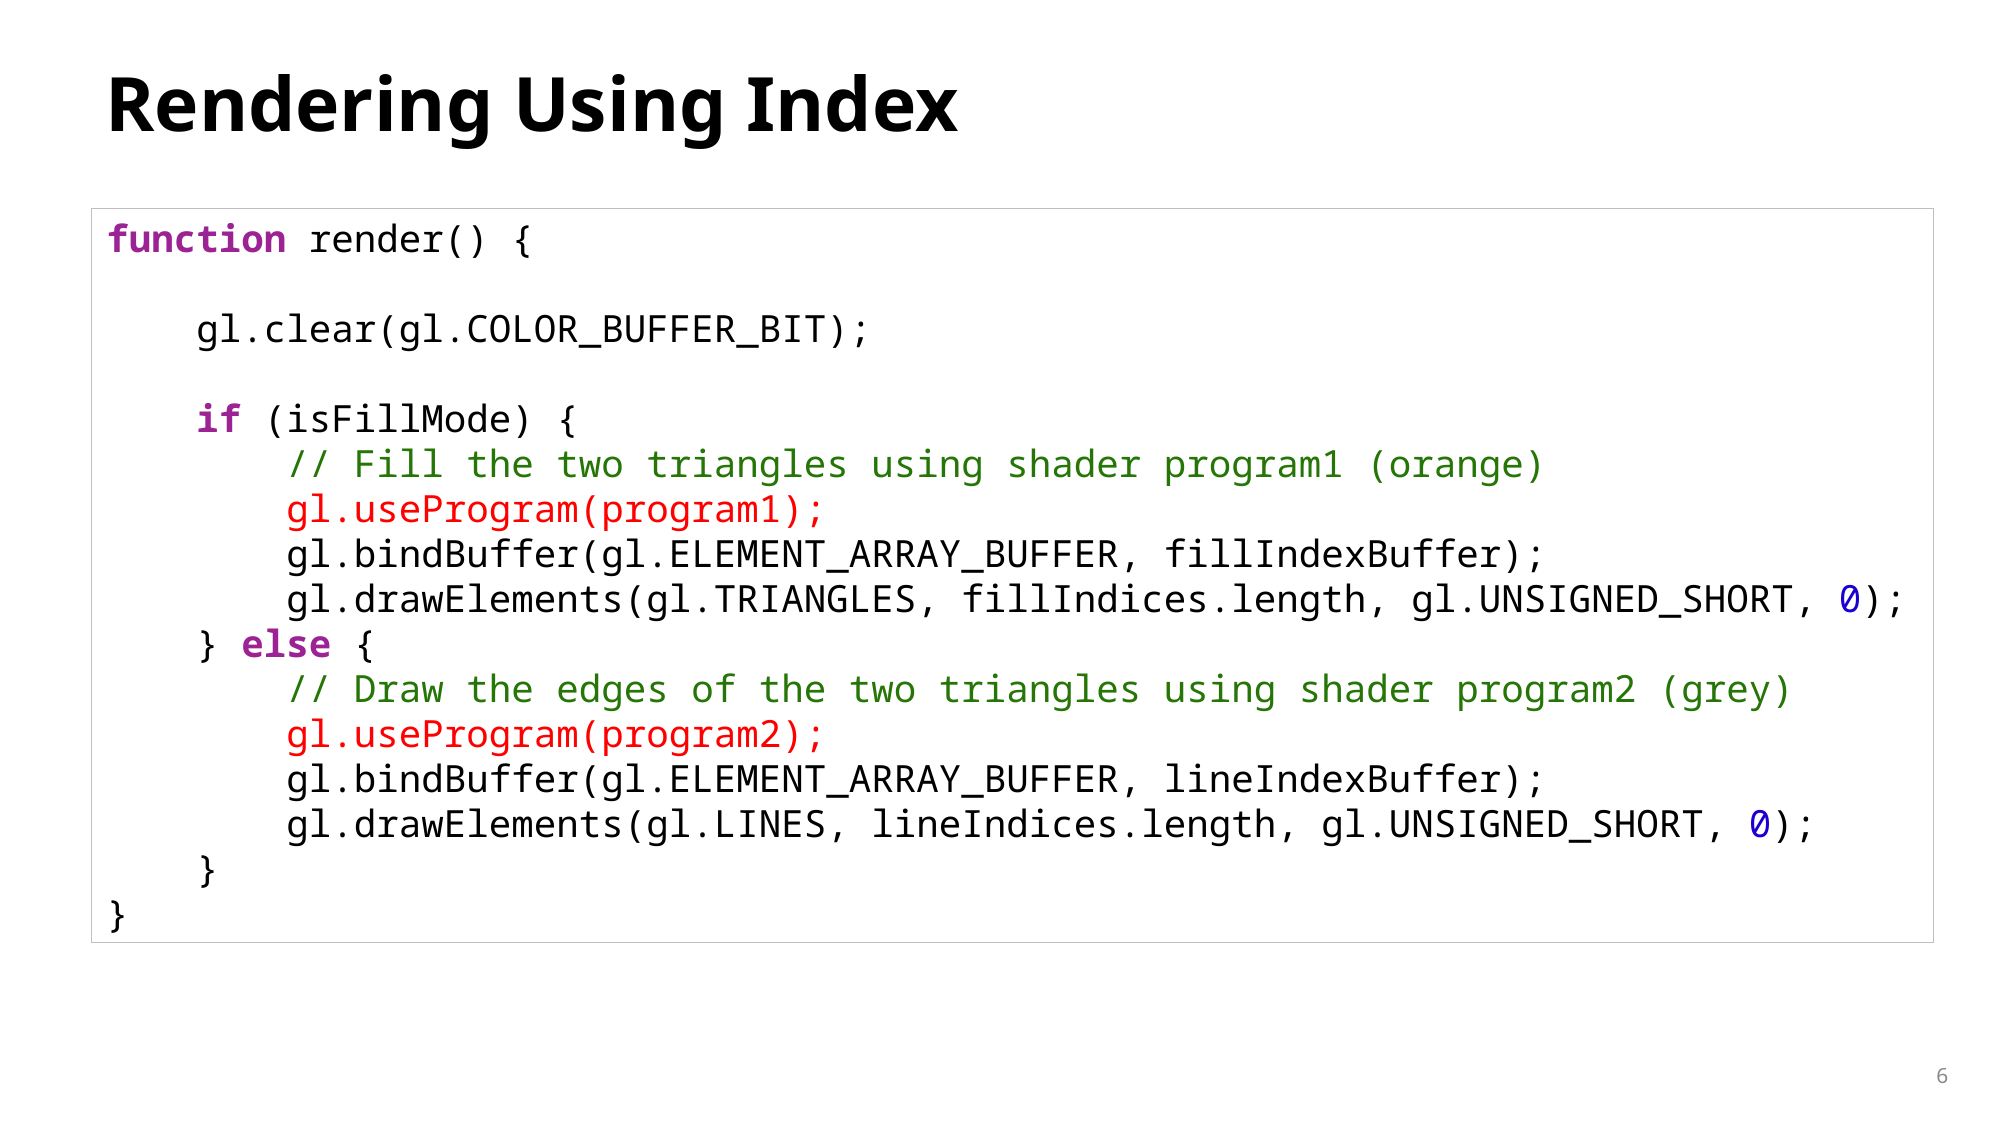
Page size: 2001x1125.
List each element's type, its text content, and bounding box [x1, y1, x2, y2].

slide_number 6 [1901, 1046, 1964, 1107]
text_box function render() { gl.clear(gl.COLOR_BUFFER_BIT); if (isFillMode) { // Fill the two triangles using shader program1 (orange) gl.useProgram(program1); gl.bindBuffer(gl.ELEMENT_ARRAY_BUFFER, fillIndexBuffer); gl.drawElements(gl.TRIANGLES, fillIndices.length, gl.UNSIGNED_SHORT, 0); } else { // Draw the edges of the two triangles using shader program2 (grey) gl.useProgram(program2); gl.bindBuffer(gl.ELEMENT_ARRAY_BUFFER, lineIndexBuffer); gl.drawElements(gl.LINES, lineIndices.length, gl.UNSIGNED_SHORT, 0); } } [91, 208, 1934, 943]
title Rendering Using Index [90, 42, 1902, 161]
